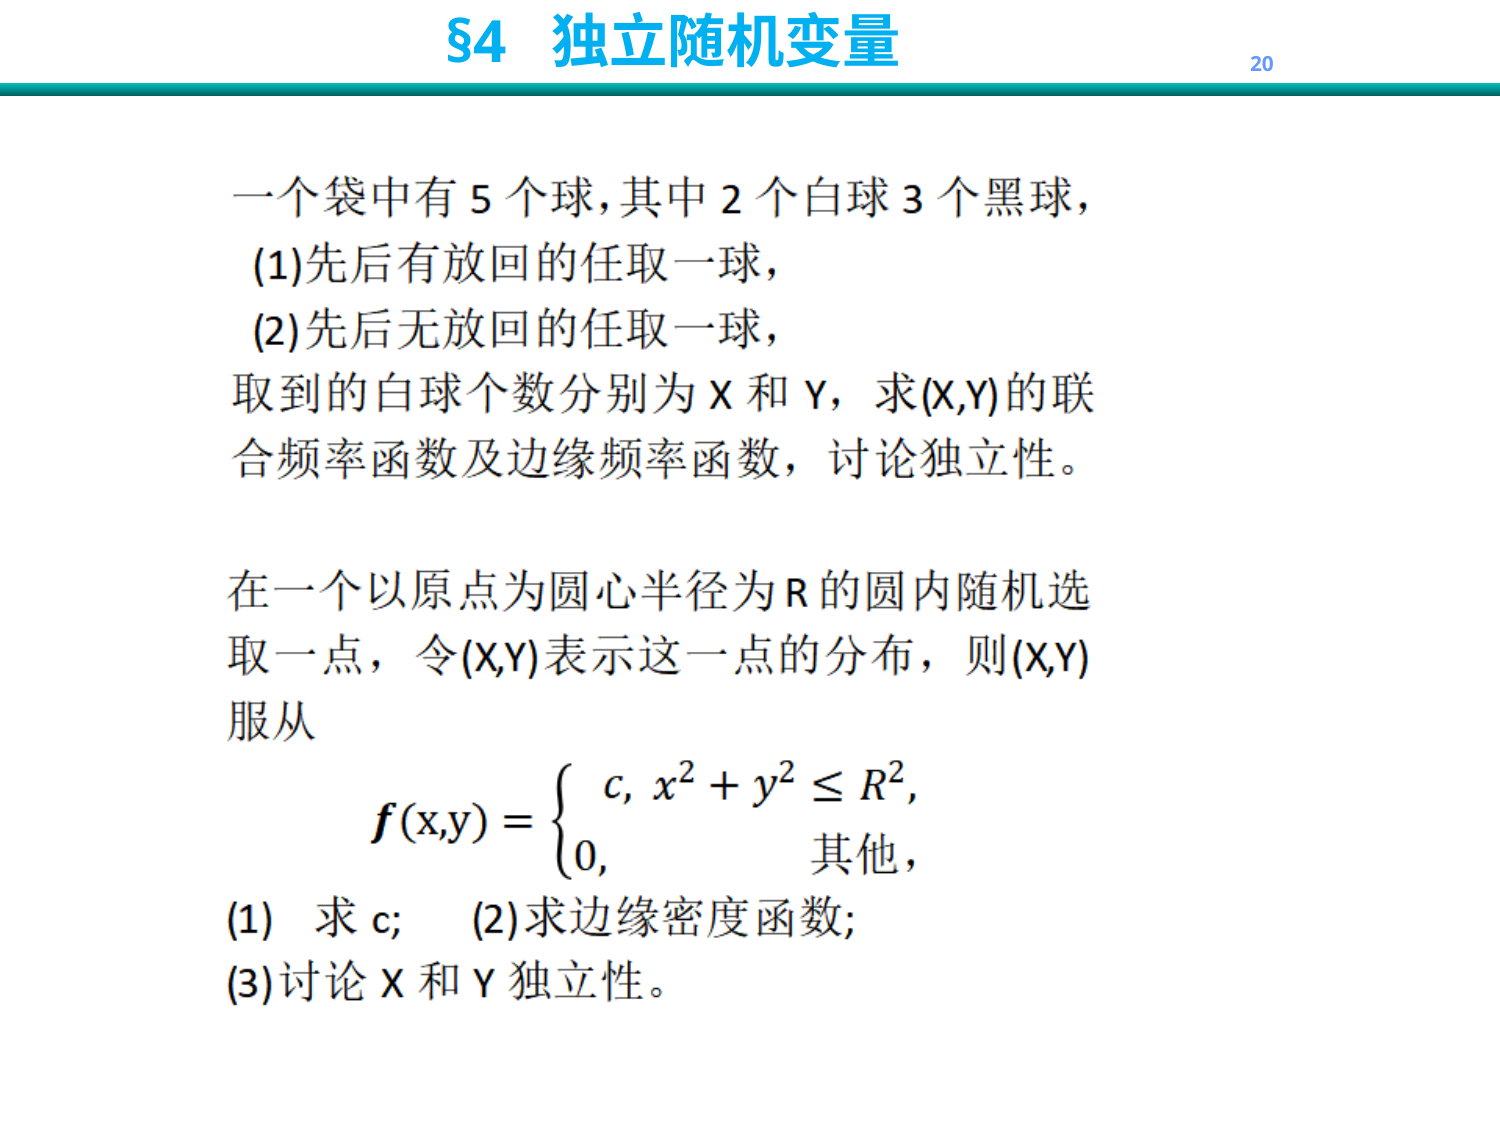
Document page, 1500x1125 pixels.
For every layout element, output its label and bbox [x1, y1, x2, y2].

picture [200, 165, 1169, 1021]
